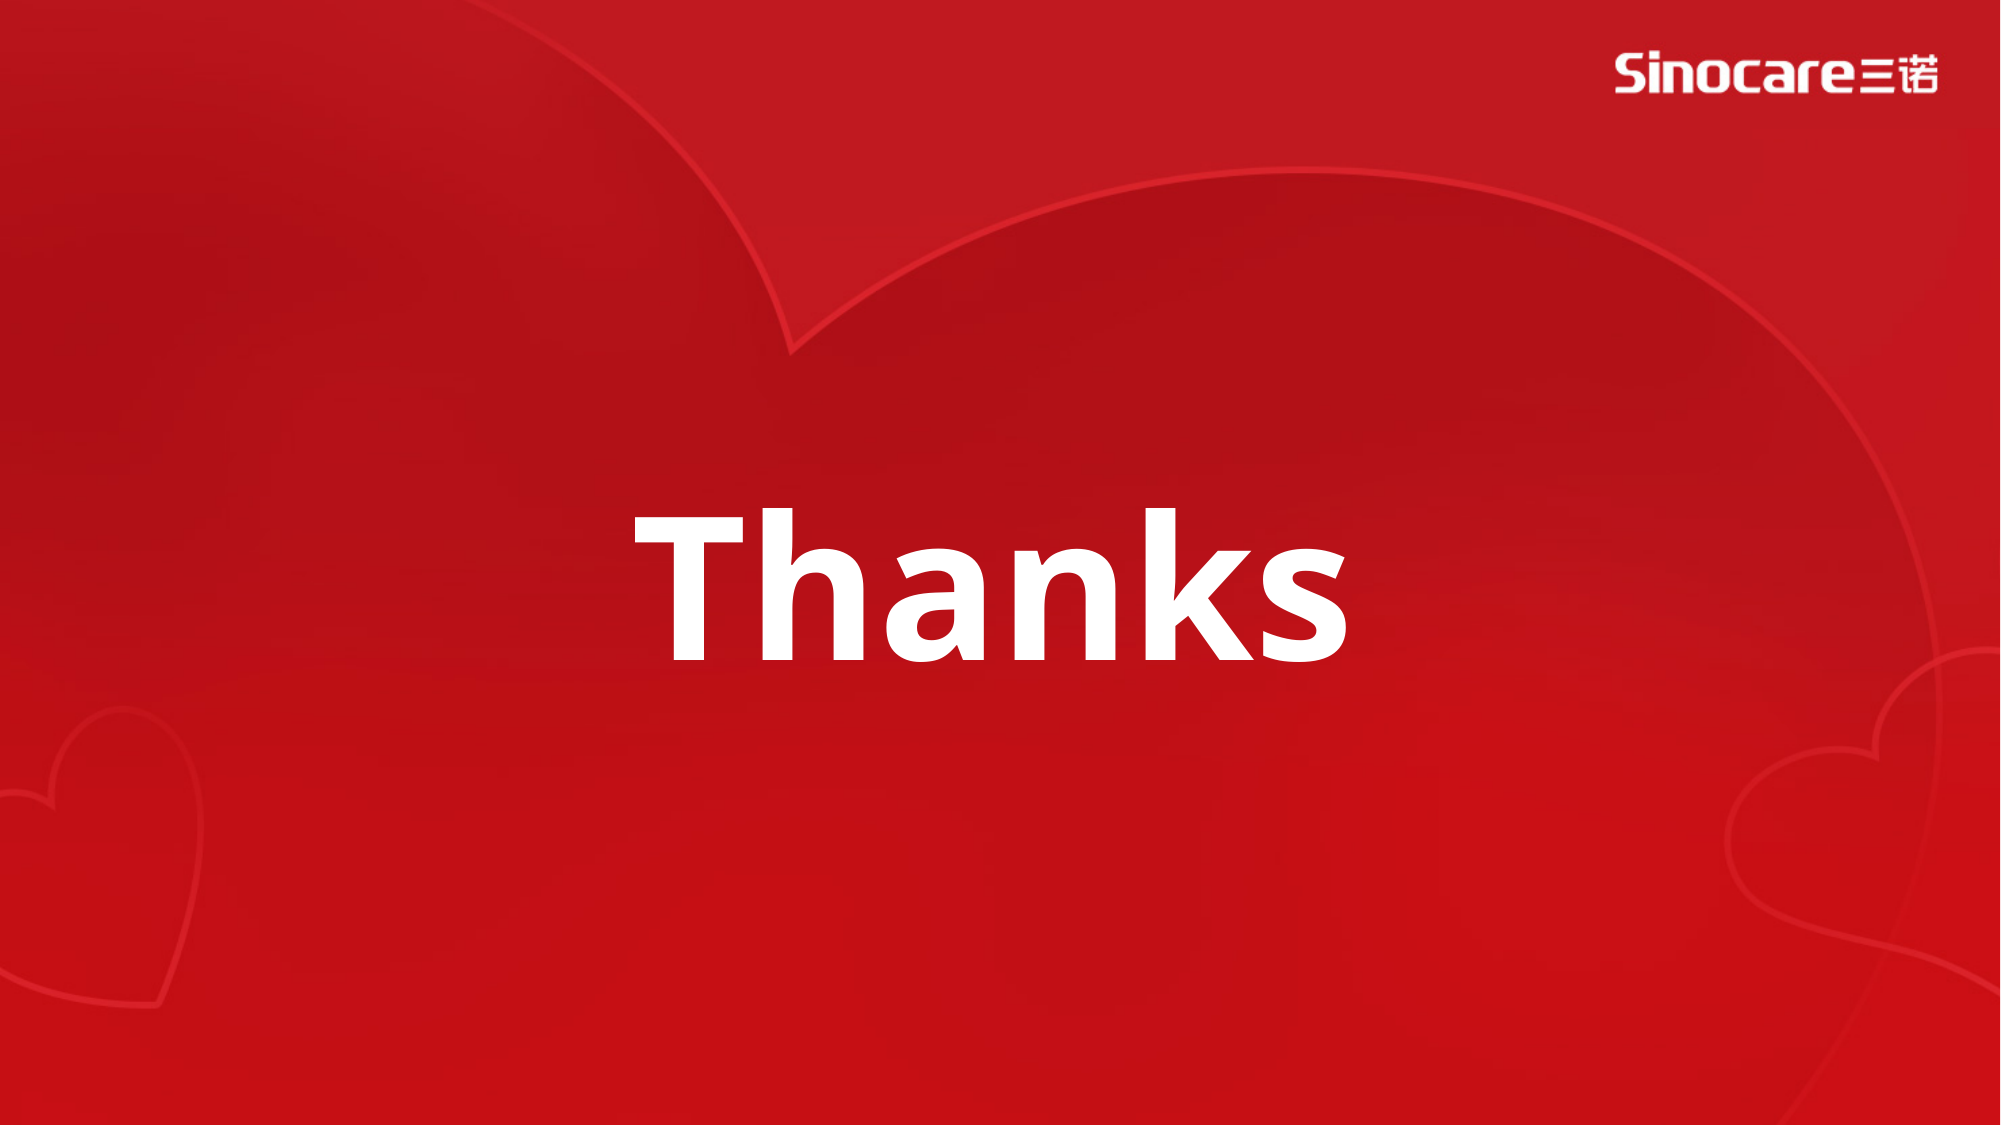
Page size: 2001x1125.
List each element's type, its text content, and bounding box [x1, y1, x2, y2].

text_box Thanks [616, 452, 1370, 708]
picture [0, 0, 2001, 1125]
